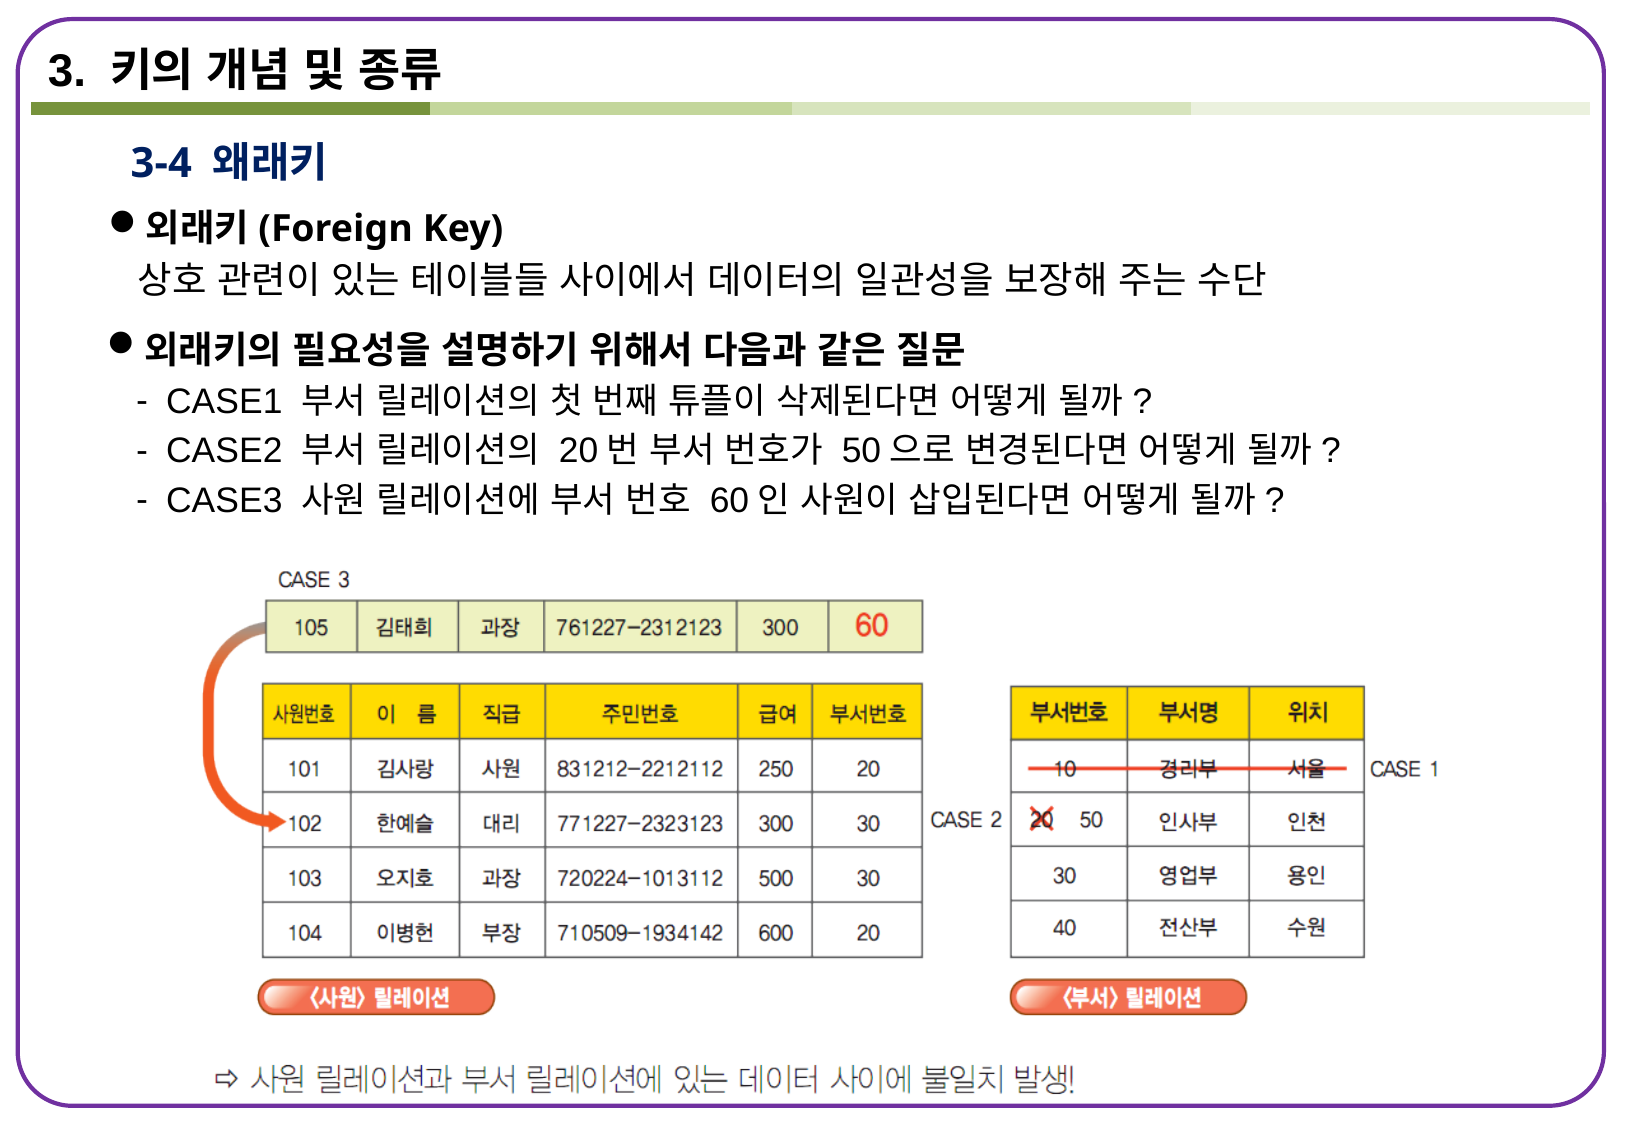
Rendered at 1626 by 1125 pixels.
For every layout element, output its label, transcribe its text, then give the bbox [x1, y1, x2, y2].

text_box 3. 키의 개념 및 종류 [32, 42, 1038, 93]
list 3-4 왜래키 [115, 125, 1273, 194]
text_box 외래키의 필요성을 설명하기 위해서 다음과 같은 질문 CASE1 부서 릴레이션의 첫 번째 튜플이 삭제된다면 어떻게 될까? CASE2 부서 릴레이션의 20번 부서 번호가 50으로 변경된다면 어떻게 될까? CASE3 사원 릴레이션에 부서 번호 60인 사원이 삽입된다면 어떻게 될까? [91, 318, 1463, 567]
picture [197, 565, 1439, 1125]
list 외래키(Foreign Key) 상호 관련이 있는 테이블들 사이에서 데이터의 일관성을 보장해 주는 수단 [92, 195, 1465, 316]
